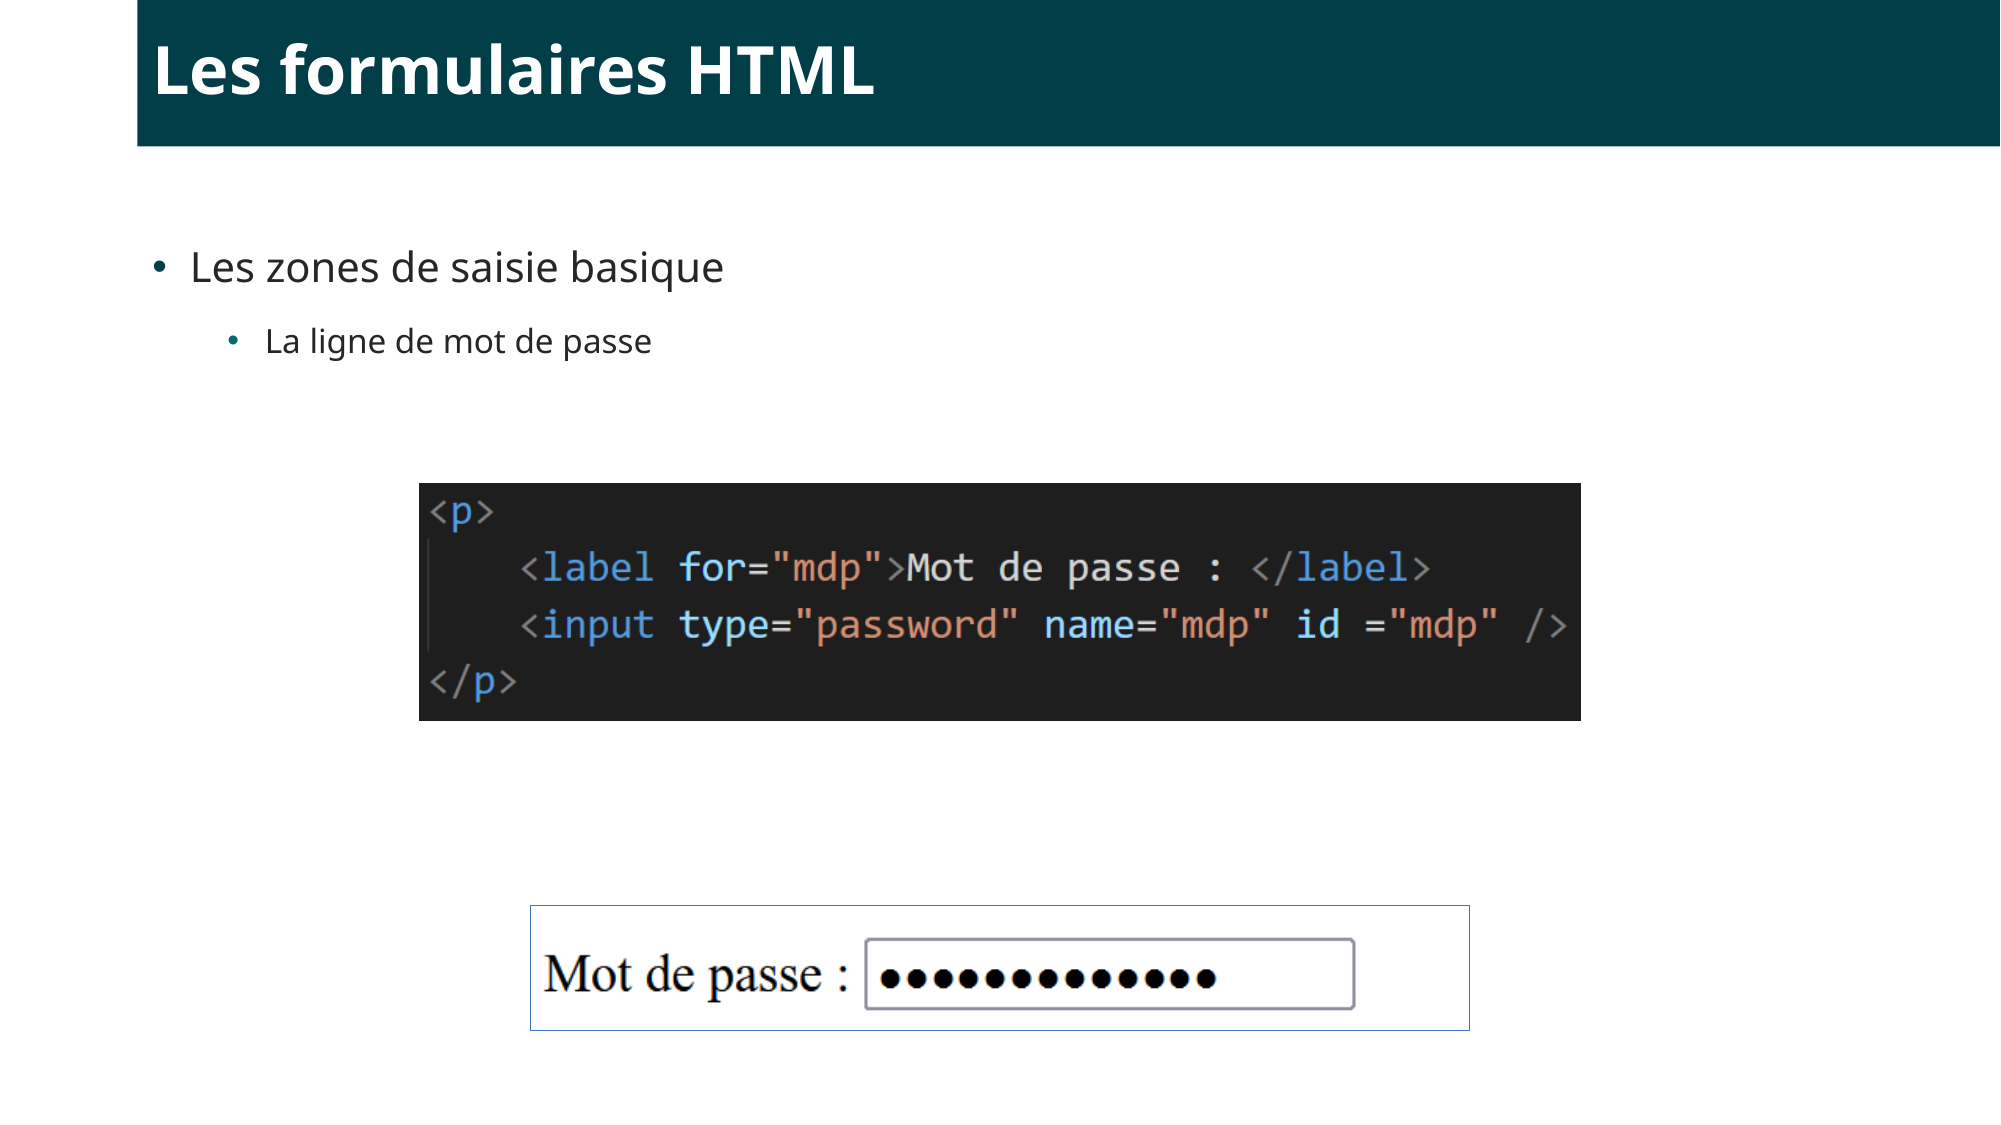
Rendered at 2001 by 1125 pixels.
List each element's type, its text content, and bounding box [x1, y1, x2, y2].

list Les zones de saisie basique La ligne de mot de passe [137, 238, 1863, 1018]
picture [530, 905, 1470, 1031]
title Les formulaires HTML [137, 0, 1863, 147]
picture [419, 483, 1581, 721]
